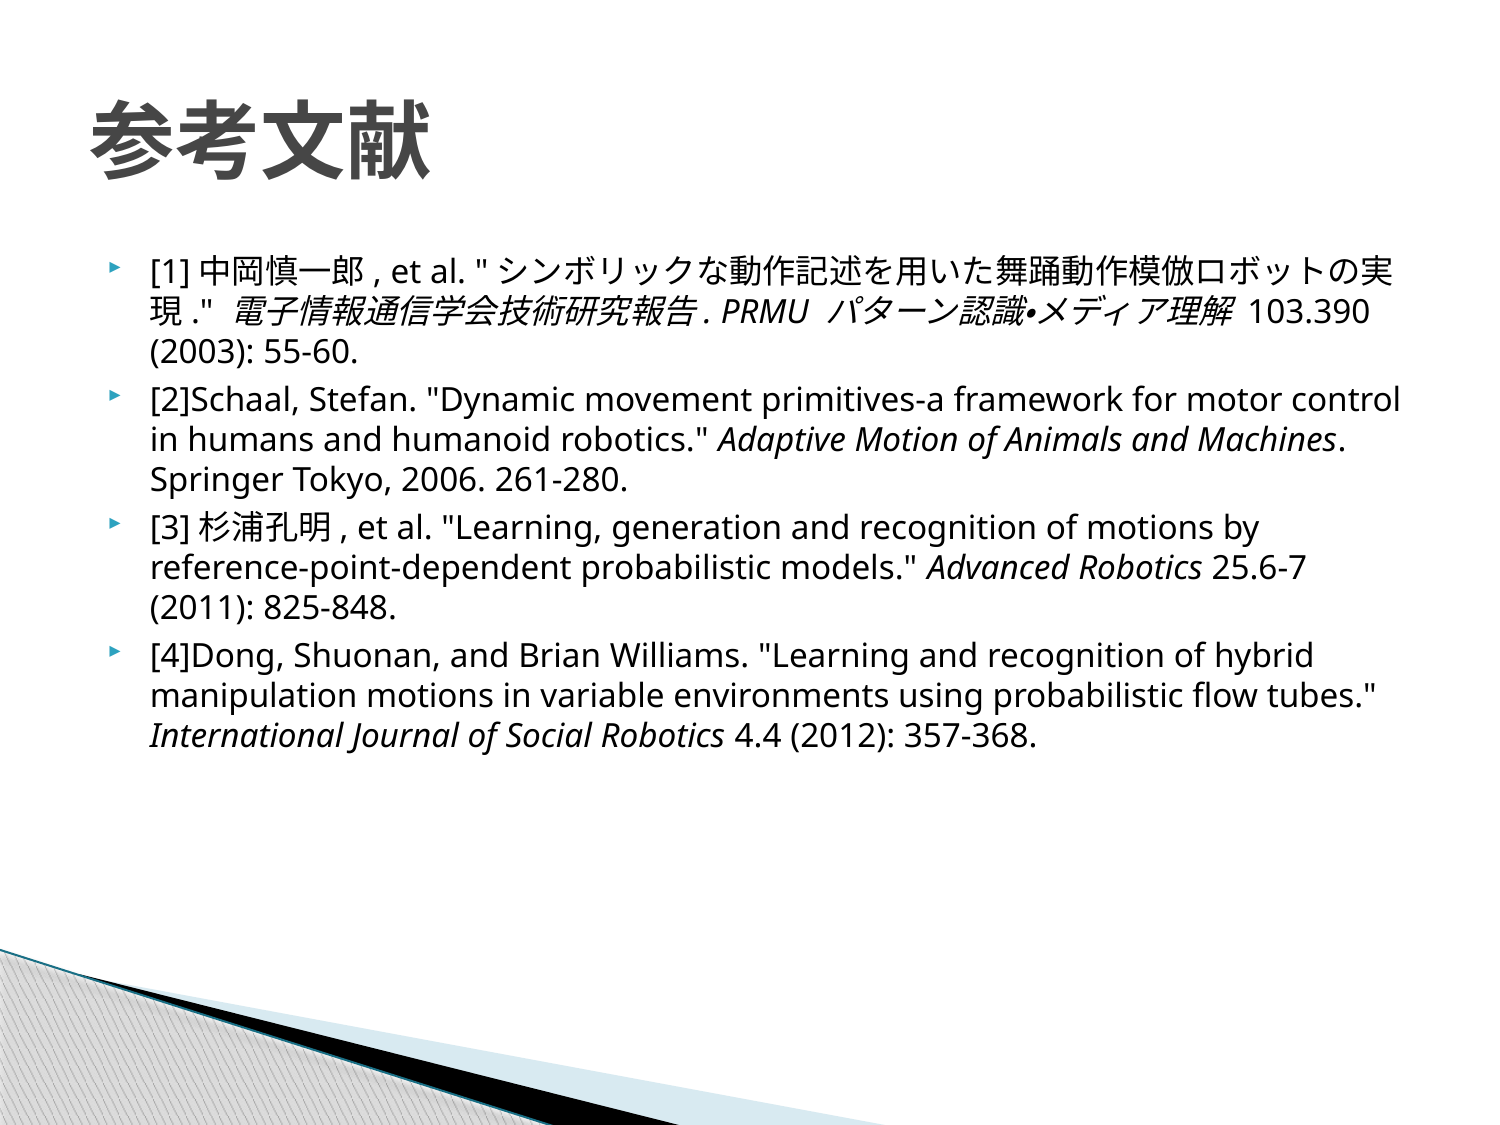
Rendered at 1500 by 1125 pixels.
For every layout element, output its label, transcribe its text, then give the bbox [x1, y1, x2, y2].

list [1]中岡慎一郎, et al. "シンボリックな動作記述を用いた舞踊動作模倣ロボットの実現." 電子情報通信学会技術研究報告. PRMU パターン認識・メディア理解 103.390 (2003): 55-60. [2]Schaal, Stefan. "Dynamic movement primitives-a framework for motor control in humans and humanoid robotics." Adaptive Motion of Animals and Machines. Springer Tokyo, 2006. 261-280. [3]杉浦孔明, et al. "Learning, generation and recognition of motions by reference-point-dependent probabilistic models." Advanced Robotics 25.6-7 (2011): 825-848. [4]Dong, Shuonan, and Brian Williams. "Learning and recognition of hybrid manipulation motions in variable environments using probabilistic flow tubes." International Journal of Social Robotics 4.4 (2012): 357-368. [75, 243, 1425, 986]
title 参考文献 [75, 45, 1425, 233]
